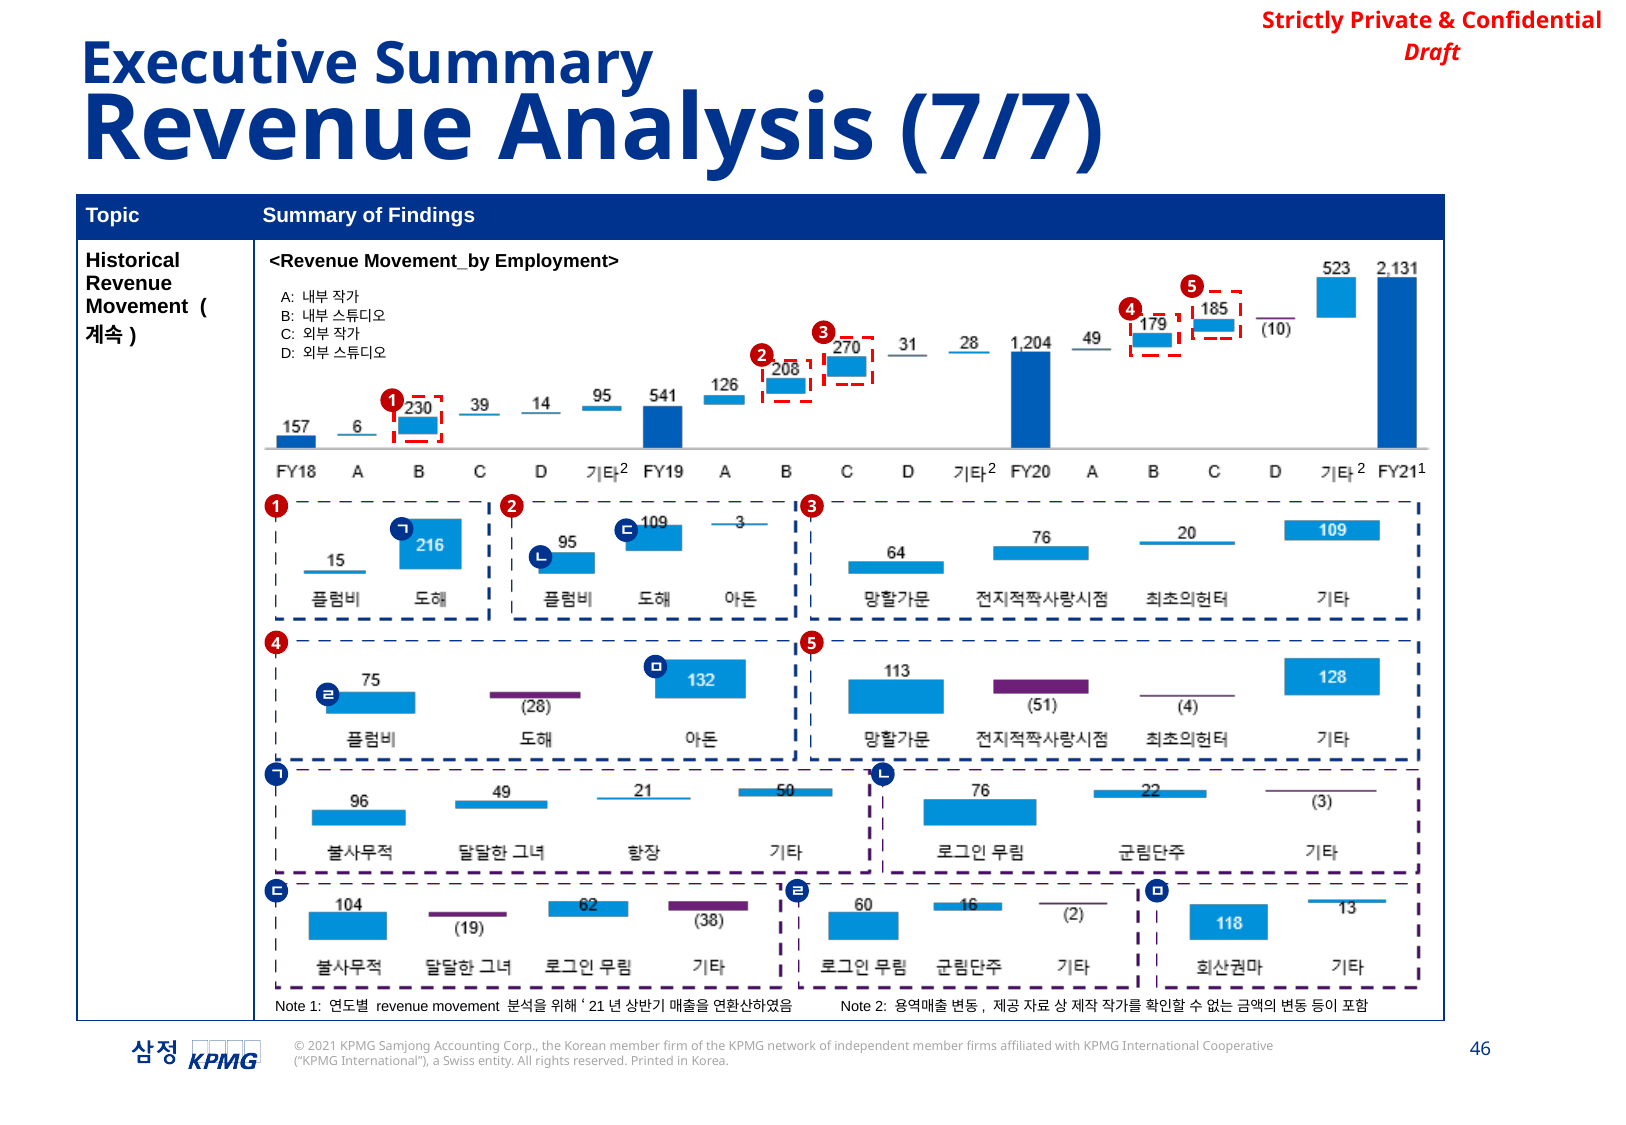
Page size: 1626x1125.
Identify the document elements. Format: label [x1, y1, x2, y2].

text_box [500, 494, 524, 518]
picture [810, 501, 1422, 624]
text_box [800, 630, 824, 655]
picture [129, 1038, 263, 1071]
picture [275, 640, 799, 763]
picture [810, 640, 1422, 763]
picture [275, 501, 494, 624]
text_box [380, 388, 442, 443]
picture [252, 234, 1445, 498]
picture [275, 769, 873, 876]
text_box [389, 517, 414, 541]
picture [1156, 883, 1422, 991]
text_box [643, 654, 668, 679]
text_box [871, 762, 895, 786]
table_cell [78, 240, 253, 1020]
text_box [800, 494, 824, 518]
table_header [78, 196, 253, 239]
text_box [269, 248, 620, 272]
text_box [1180, 274, 1242, 340]
text_box [315, 682, 340, 707]
picture [798, 883, 1143, 991]
text_box [811, 320, 873, 386]
text_box [785, 878, 809, 903]
picture [511, 501, 799, 624]
text_box [65, 91, 1475, 188]
text_box [264, 878, 289, 903]
text_box [275, 996, 1410, 1015]
text_box [528, 545, 553, 569]
text_box [65, 37, 1475, 83]
table_header [255, 196, 1443, 234]
table_cell [255, 498, 1443, 1020]
text_box [264, 630, 289, 655]
text_box [264, 494, 289, 518]
text_box [614, 518, 639, 543]
text_box [264, 762, 289, 786]
text_box [1118, 297, 1180, 356]
text_box [1357, 458, 1381, 477]
text_box [619, 458, 644, 477]
text_box [1145, 878, 1169, 903]
text_box [988, 458, 1012, 477]
text_box [280, 288, 424, 362]
picture [882, 769, 1422, 876]
text_box [1417, 458, 1442, 477]
picture [275, 883, 784, 991]
text_box [750, 343, 812, 403]
